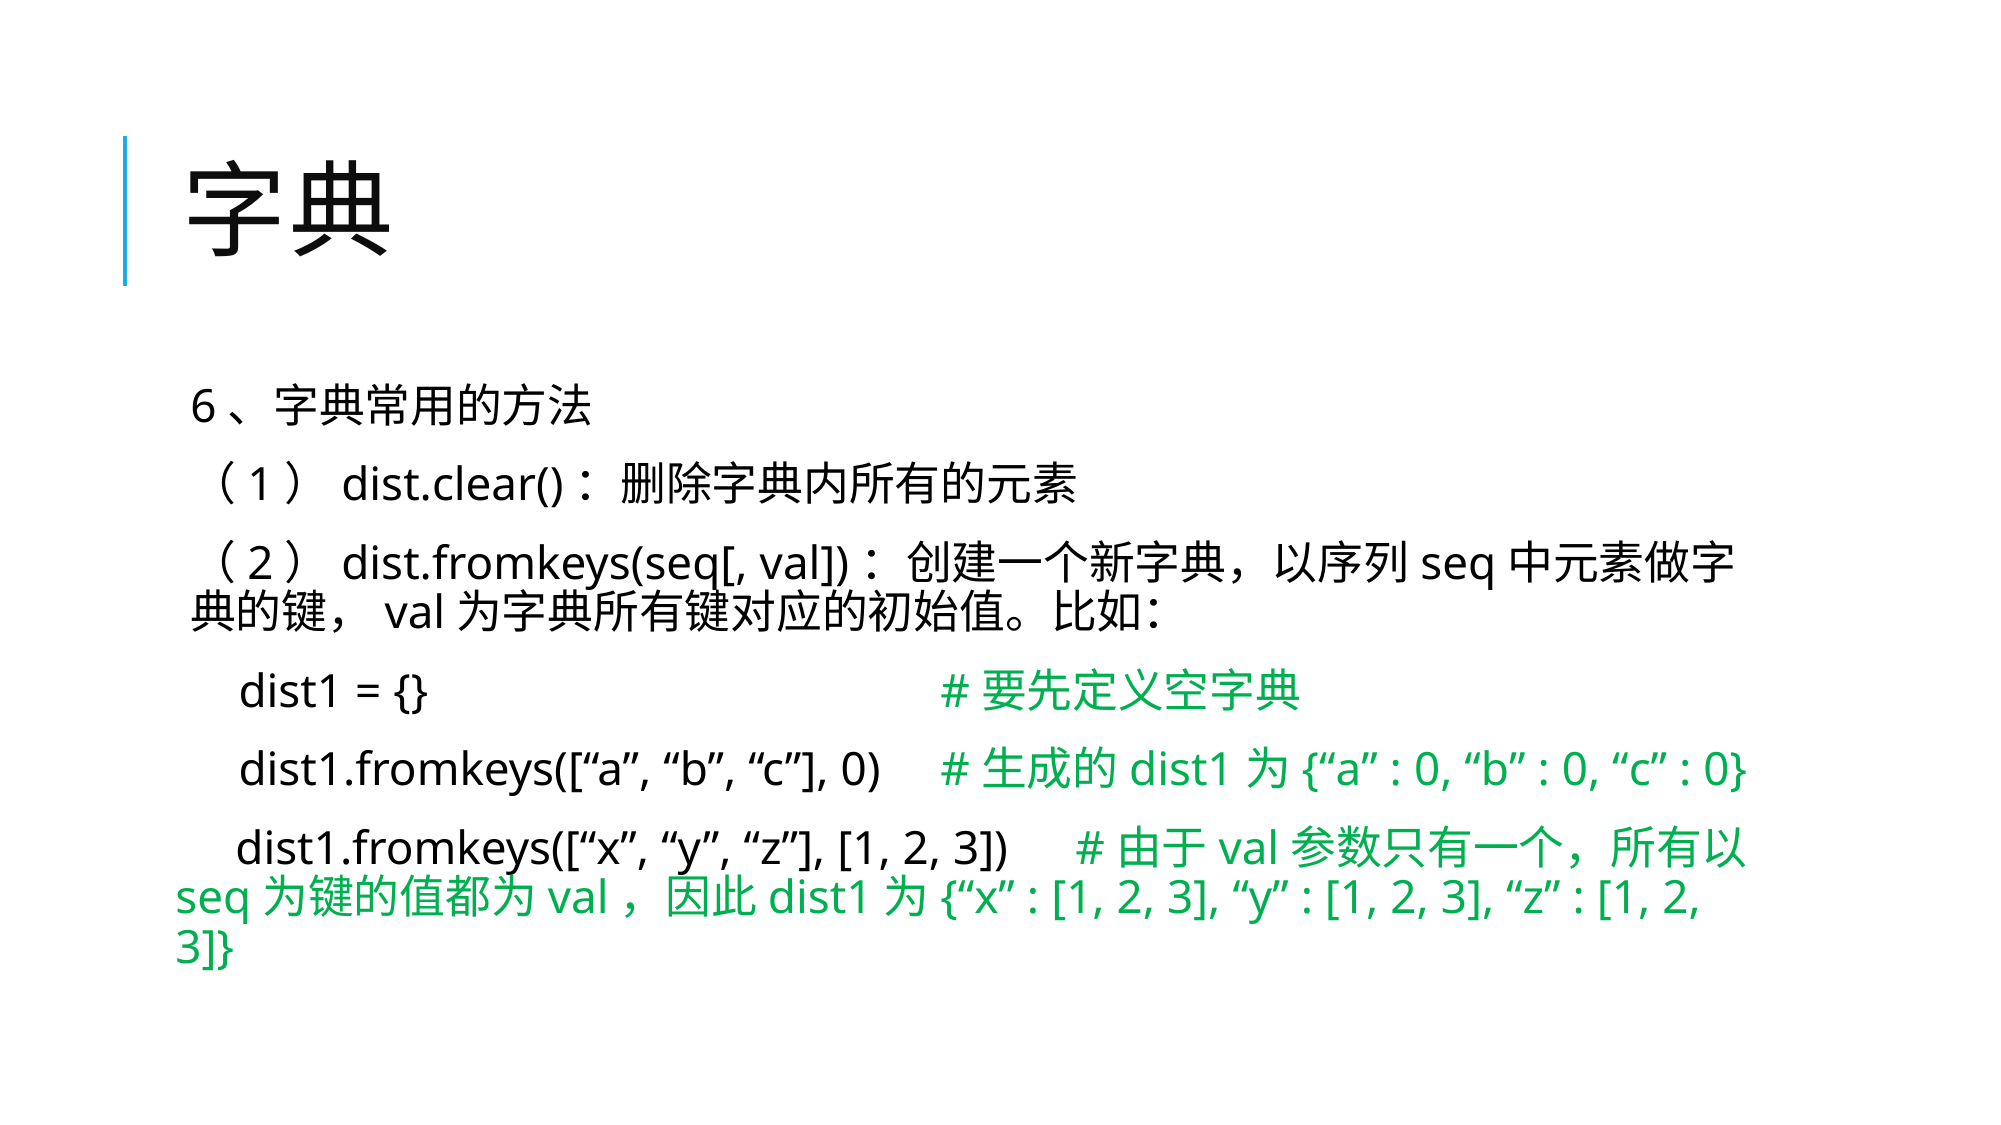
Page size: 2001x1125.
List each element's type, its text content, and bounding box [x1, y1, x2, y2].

title 字典 [168, 96, 1763, 342]
list 6、字典常用的方法 （1）dist.clear()：删除字典内所有的元素 （2）dist.fromkeys(seq[, val])：创建一个新字典，以序列seq中元素做字典的键，val为字典所有键对应的初始值。比如： dist1 = {} #要先定义空字典 dist1.fromkeys([“a”, “b”, “c”], 0) #生成的dist1为{“a” : 0, “b” : 0, “c” : 0} dist1.fromkeys([“x”, “y”, “z”], [1, 2, 3]) #由于val参数只有一个，所有以seq为键的值都为val，因此dist1为{“x” : [1, 2, 3], “y” : [1, 2, 3], “z” : [1, 2, 3]} [168, 375, 1763, 1035]
